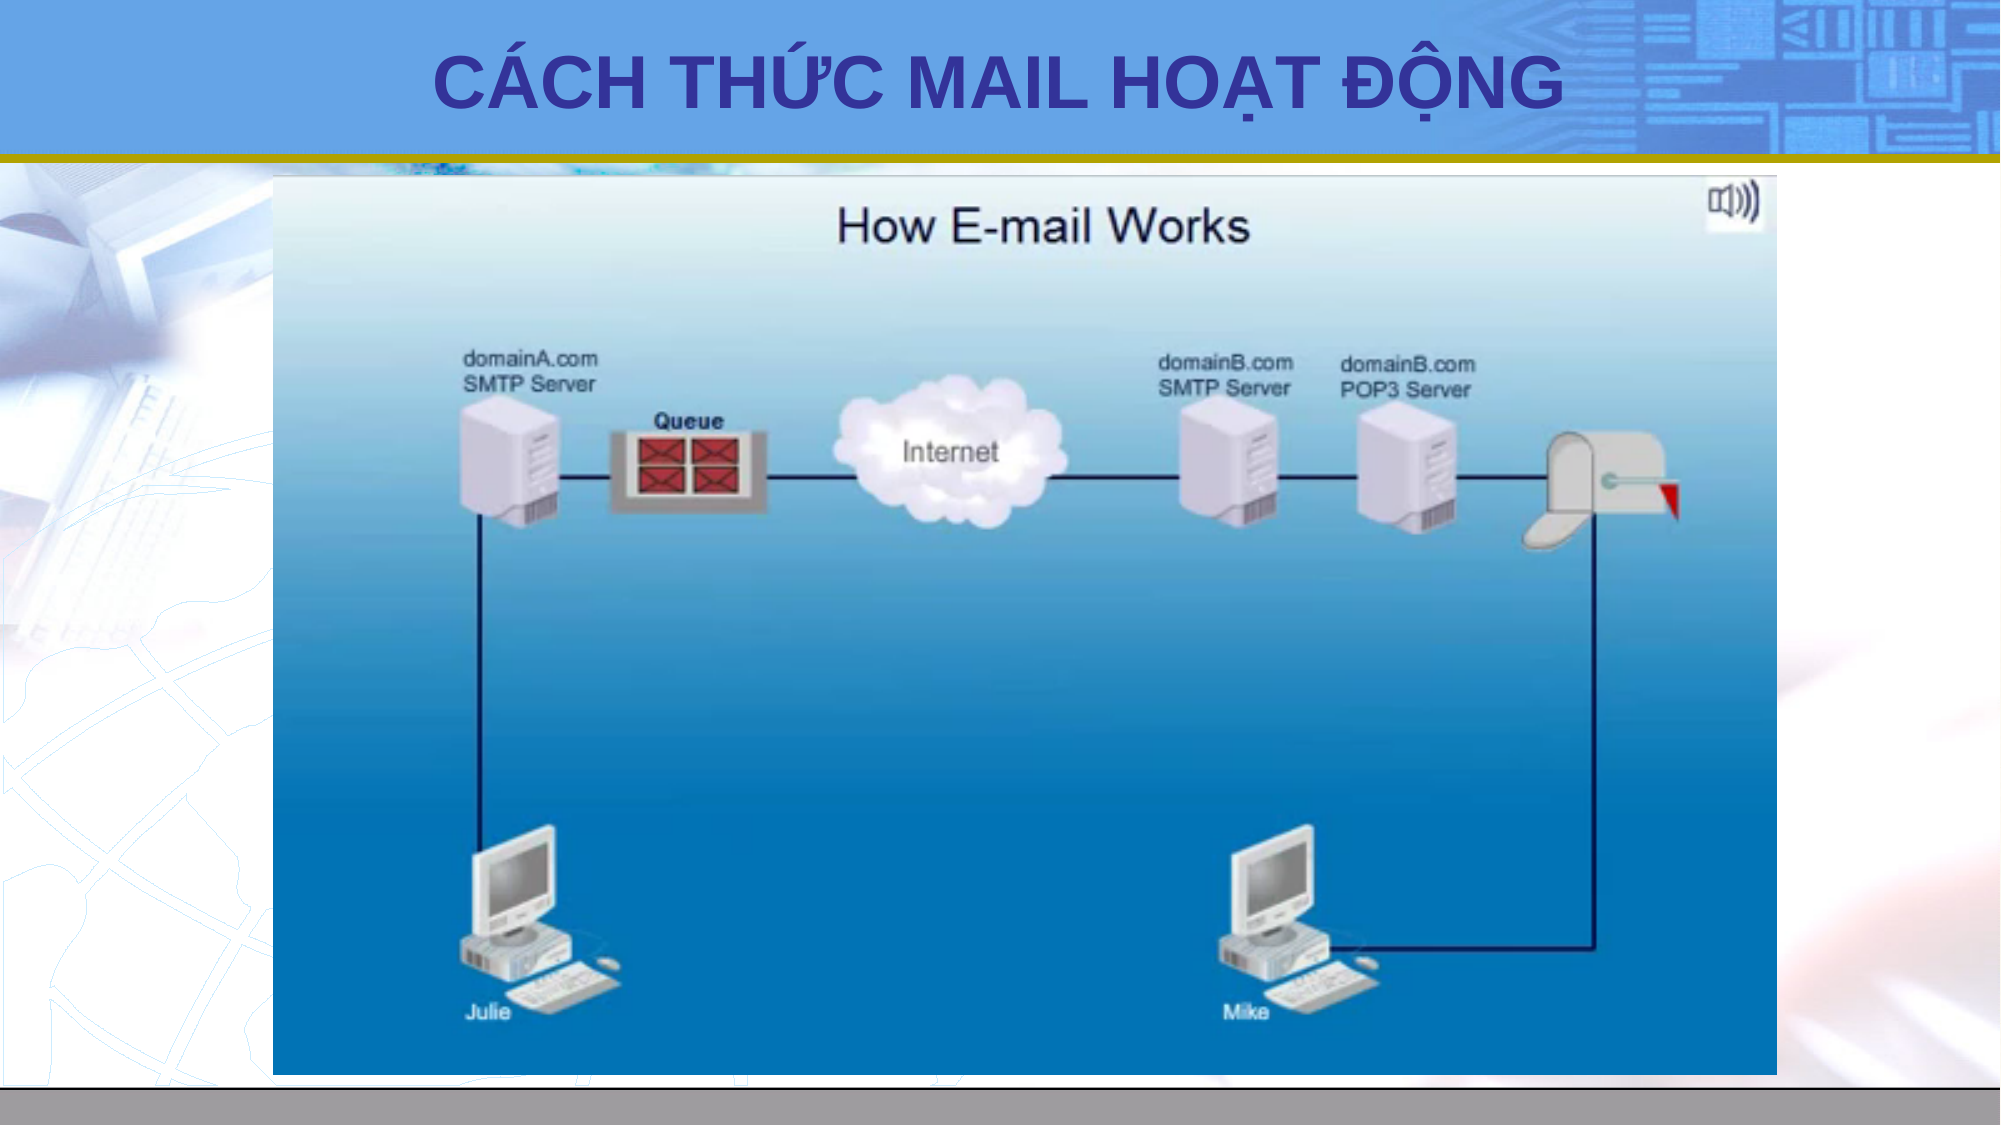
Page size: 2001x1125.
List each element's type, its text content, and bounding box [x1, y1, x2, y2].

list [272, 174, 1778, 1076]
title CÁCH THỨC MAIL HOẠT ĐỘNG [0, 9, 2000, 148]
picture [0, 0, 2001, 1125]
